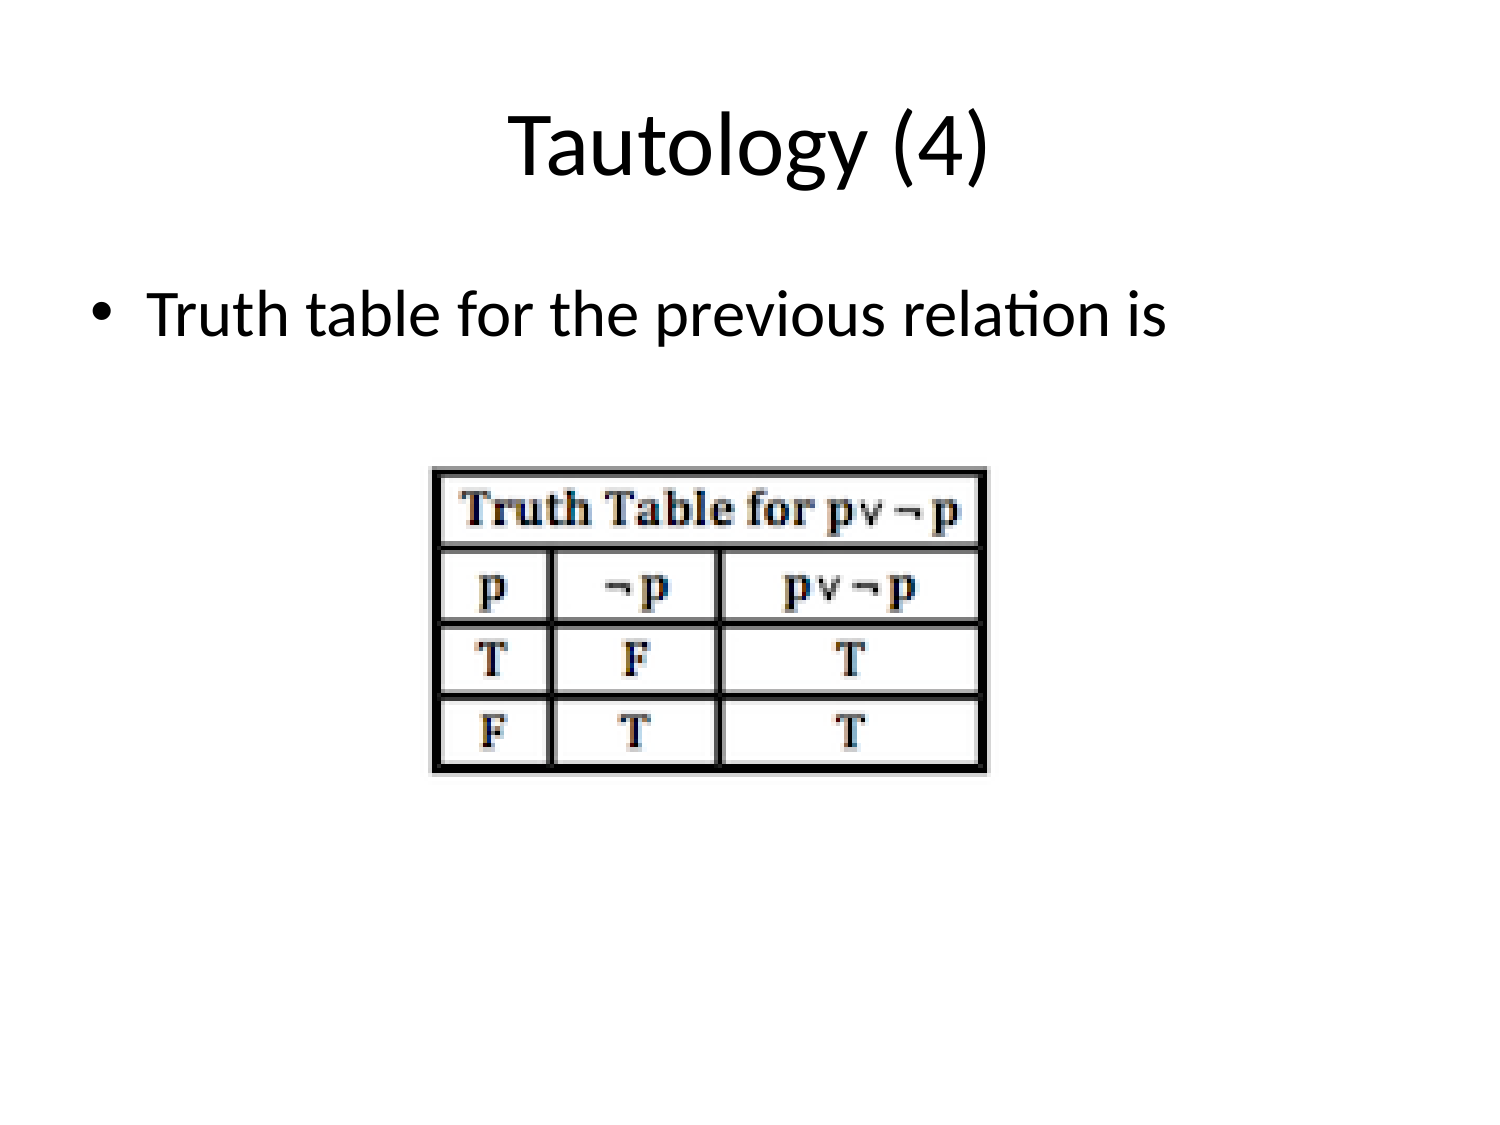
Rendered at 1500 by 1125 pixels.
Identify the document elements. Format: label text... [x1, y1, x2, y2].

list Truth table for the previous relation is [75, 262, 1425, 1005]
picture [395, 420, 1025, 811]
title Tautology (4) [75, 45, 1425, 233]
